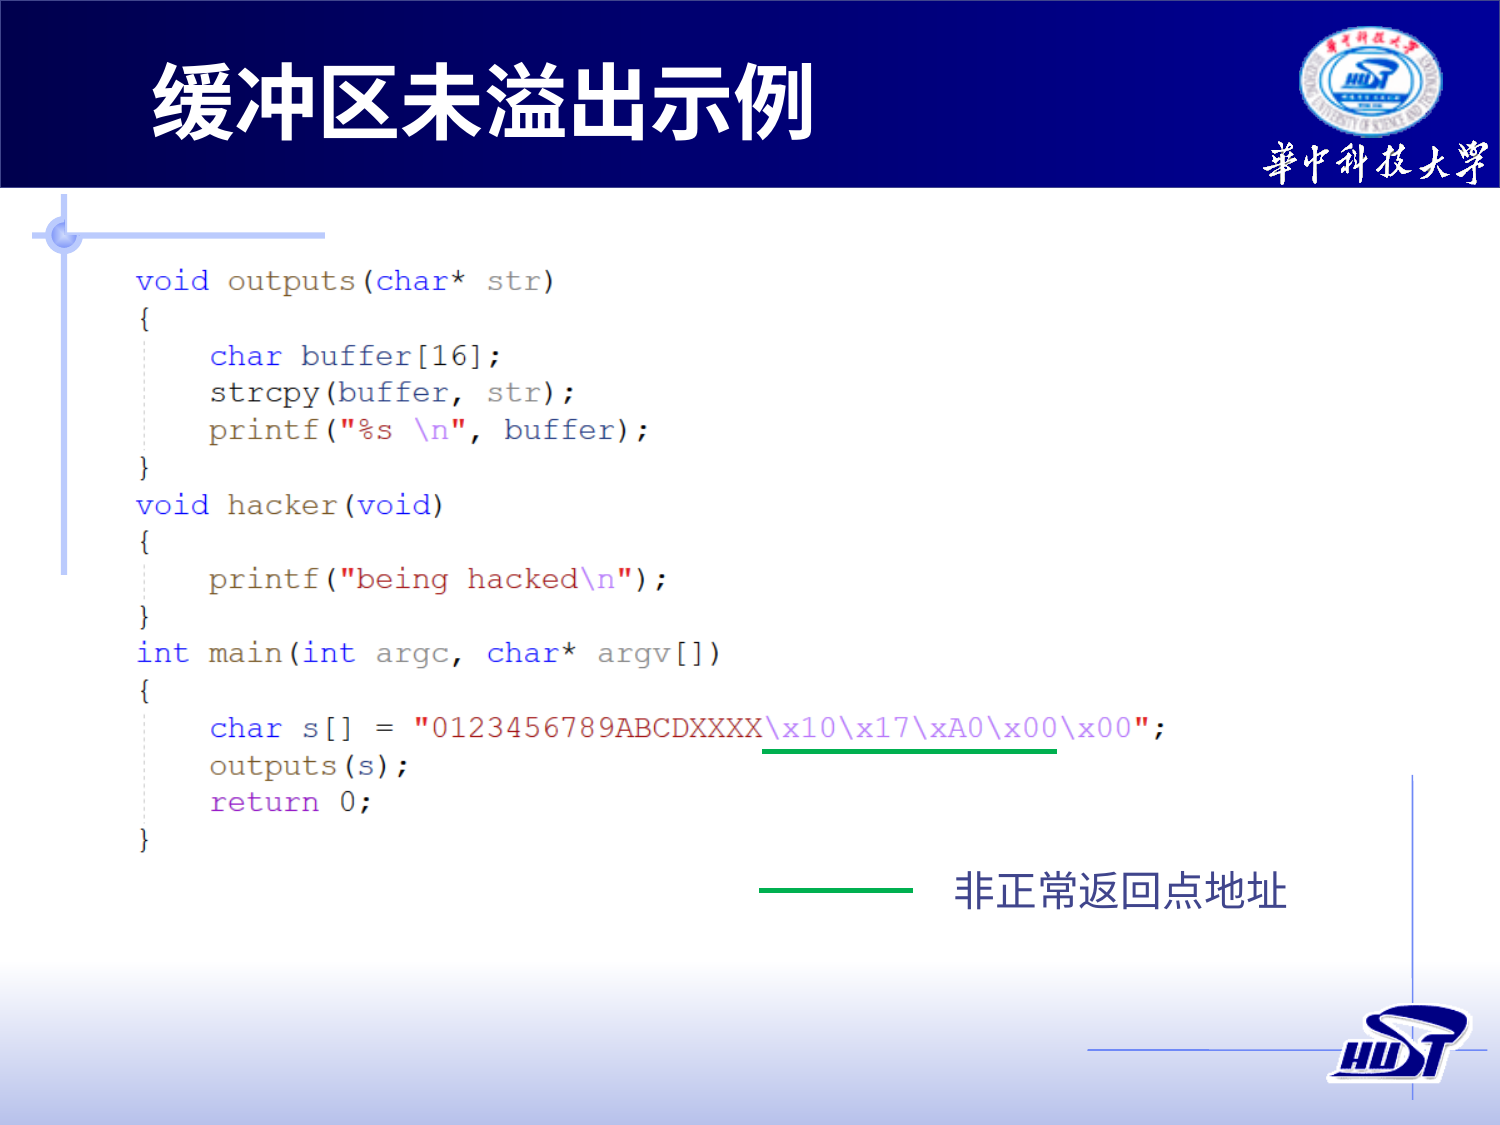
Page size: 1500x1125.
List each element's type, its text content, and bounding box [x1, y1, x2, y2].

text_box 缓冲区未溢出示例 [136, 42, 833, 158]
picture [135, 265, 1173, 860]
picture [1299, 26, 1443, 138]
picture [1262, 140, 1488, 185]
text_box 非正常返回点地址 [938, 857, 1328, 923]
